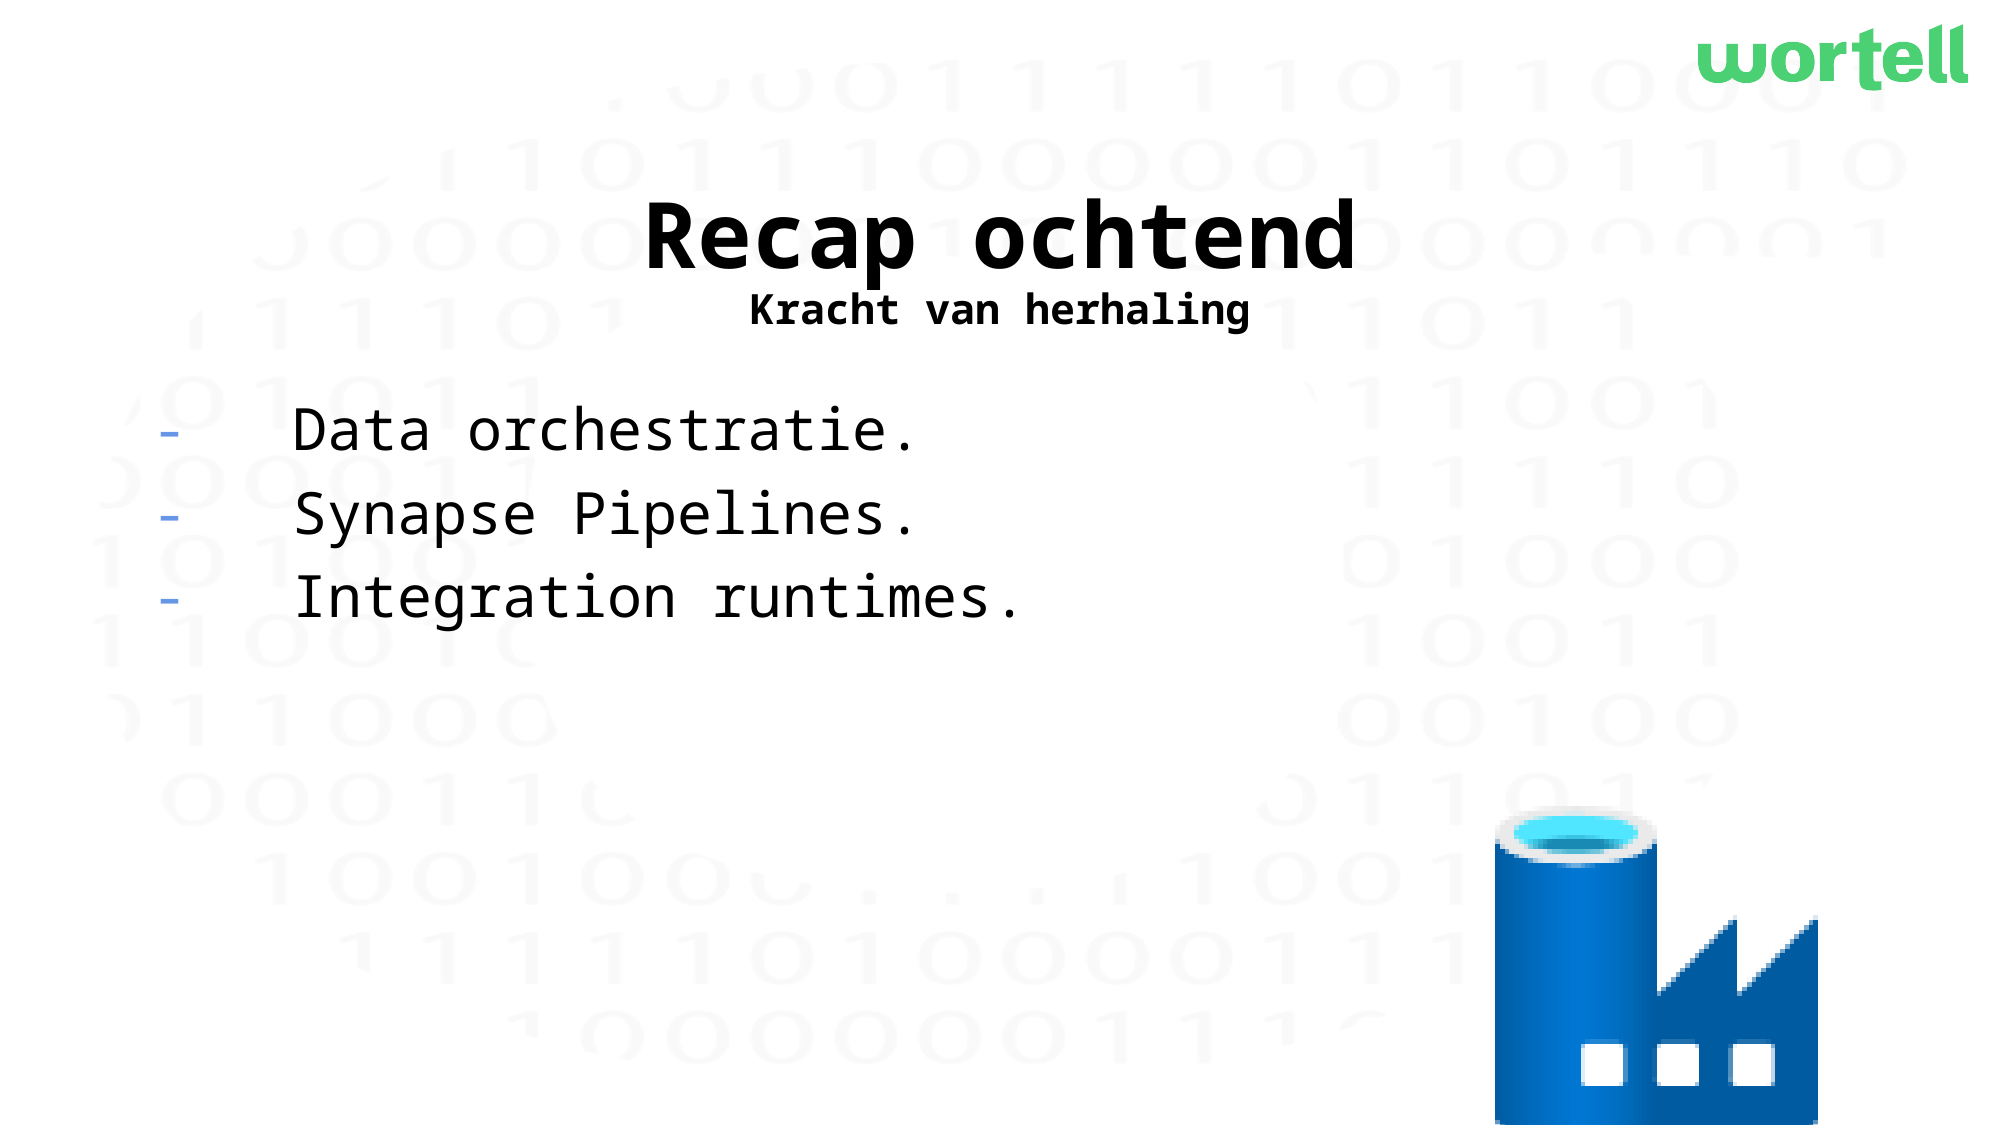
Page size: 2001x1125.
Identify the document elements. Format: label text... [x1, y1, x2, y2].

title Recap ochtend Kracht van herhaling [137, 152, 1863, 371]
picture [1696, 22, 1970, 92]
picture [1486, 797, 1828, 1125]
text_box - Data orchestratie. - Synapse Pipelines. - Integration runtimes. [137, 392, 1930, 1014]
